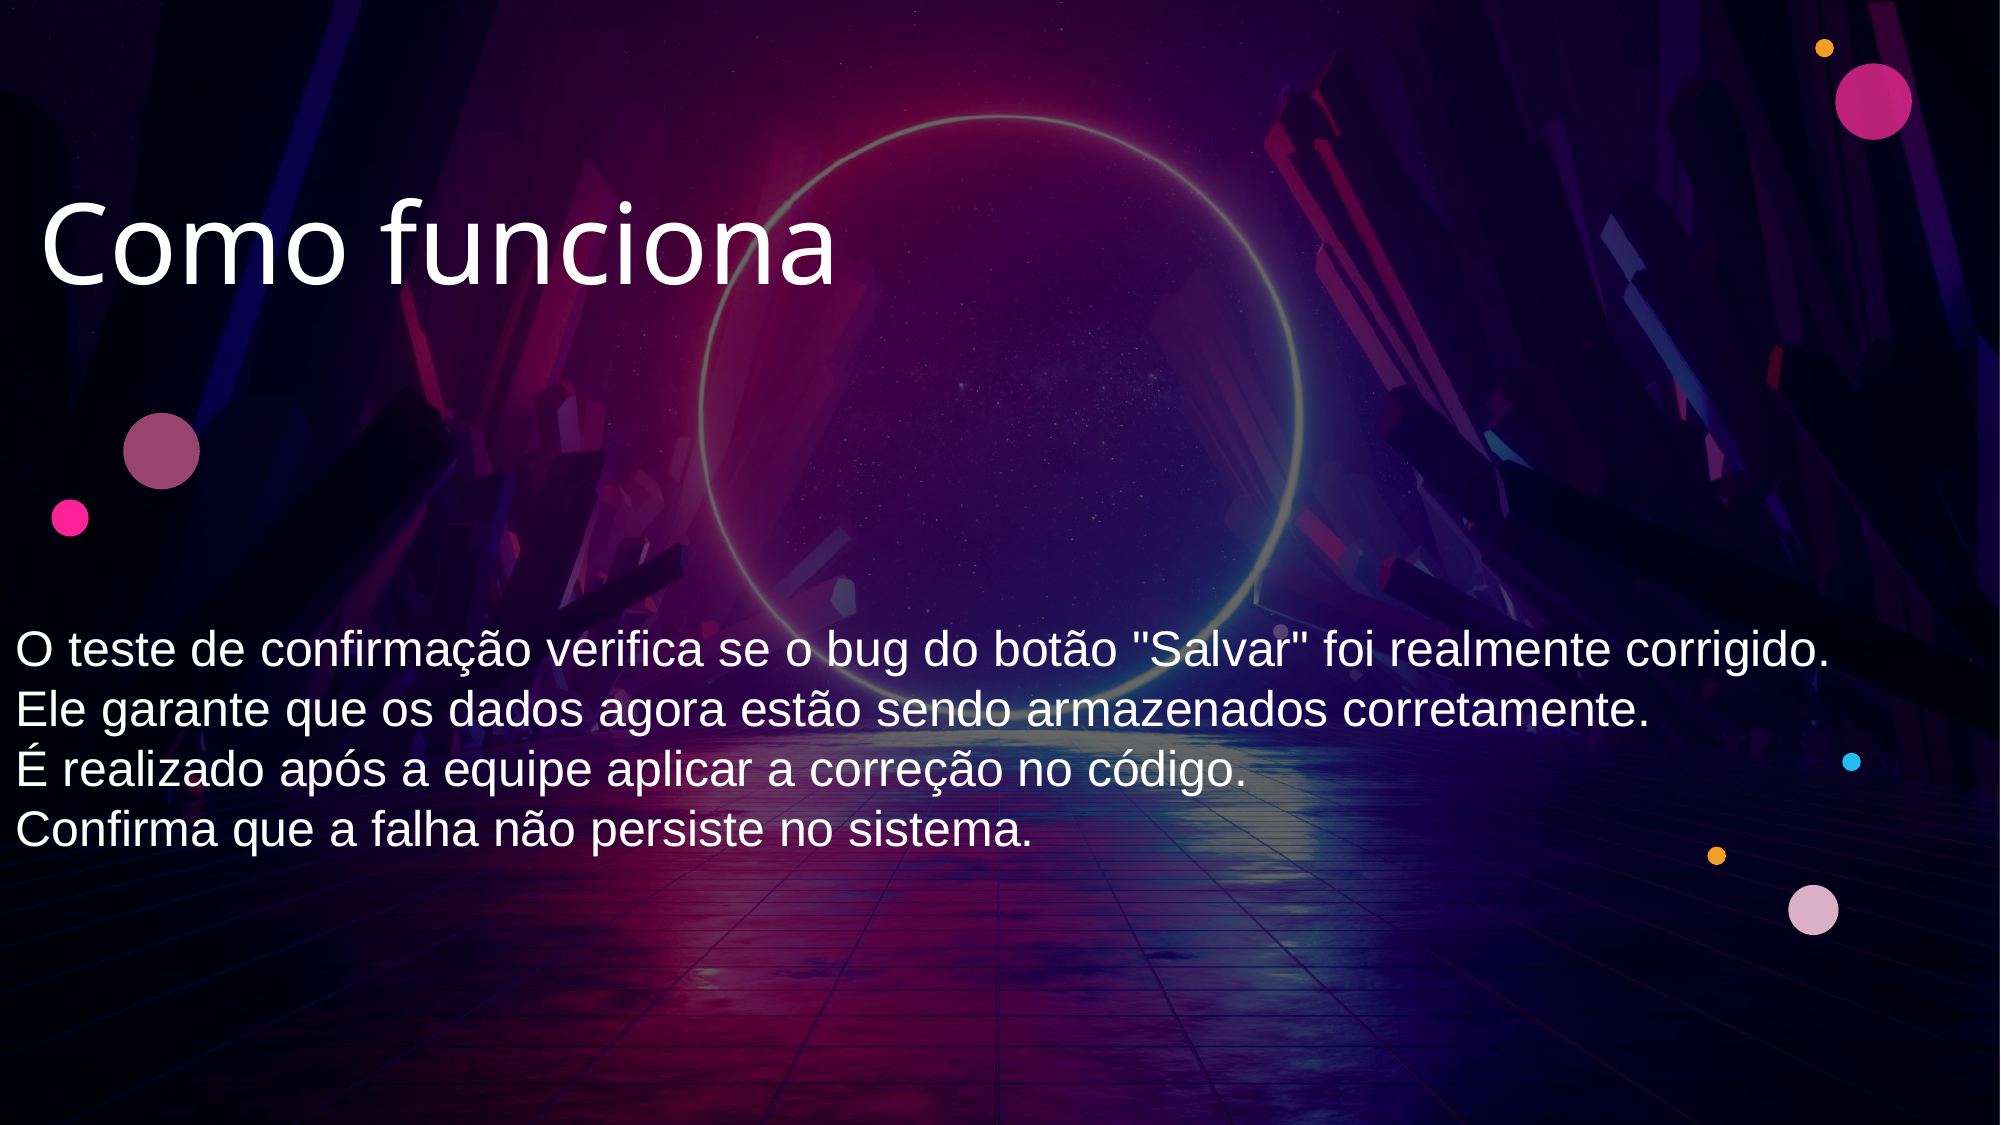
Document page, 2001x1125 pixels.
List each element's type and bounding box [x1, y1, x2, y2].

picture [0, 0, 2000, 1125]
text_box [51, 38, 1912, 936]
